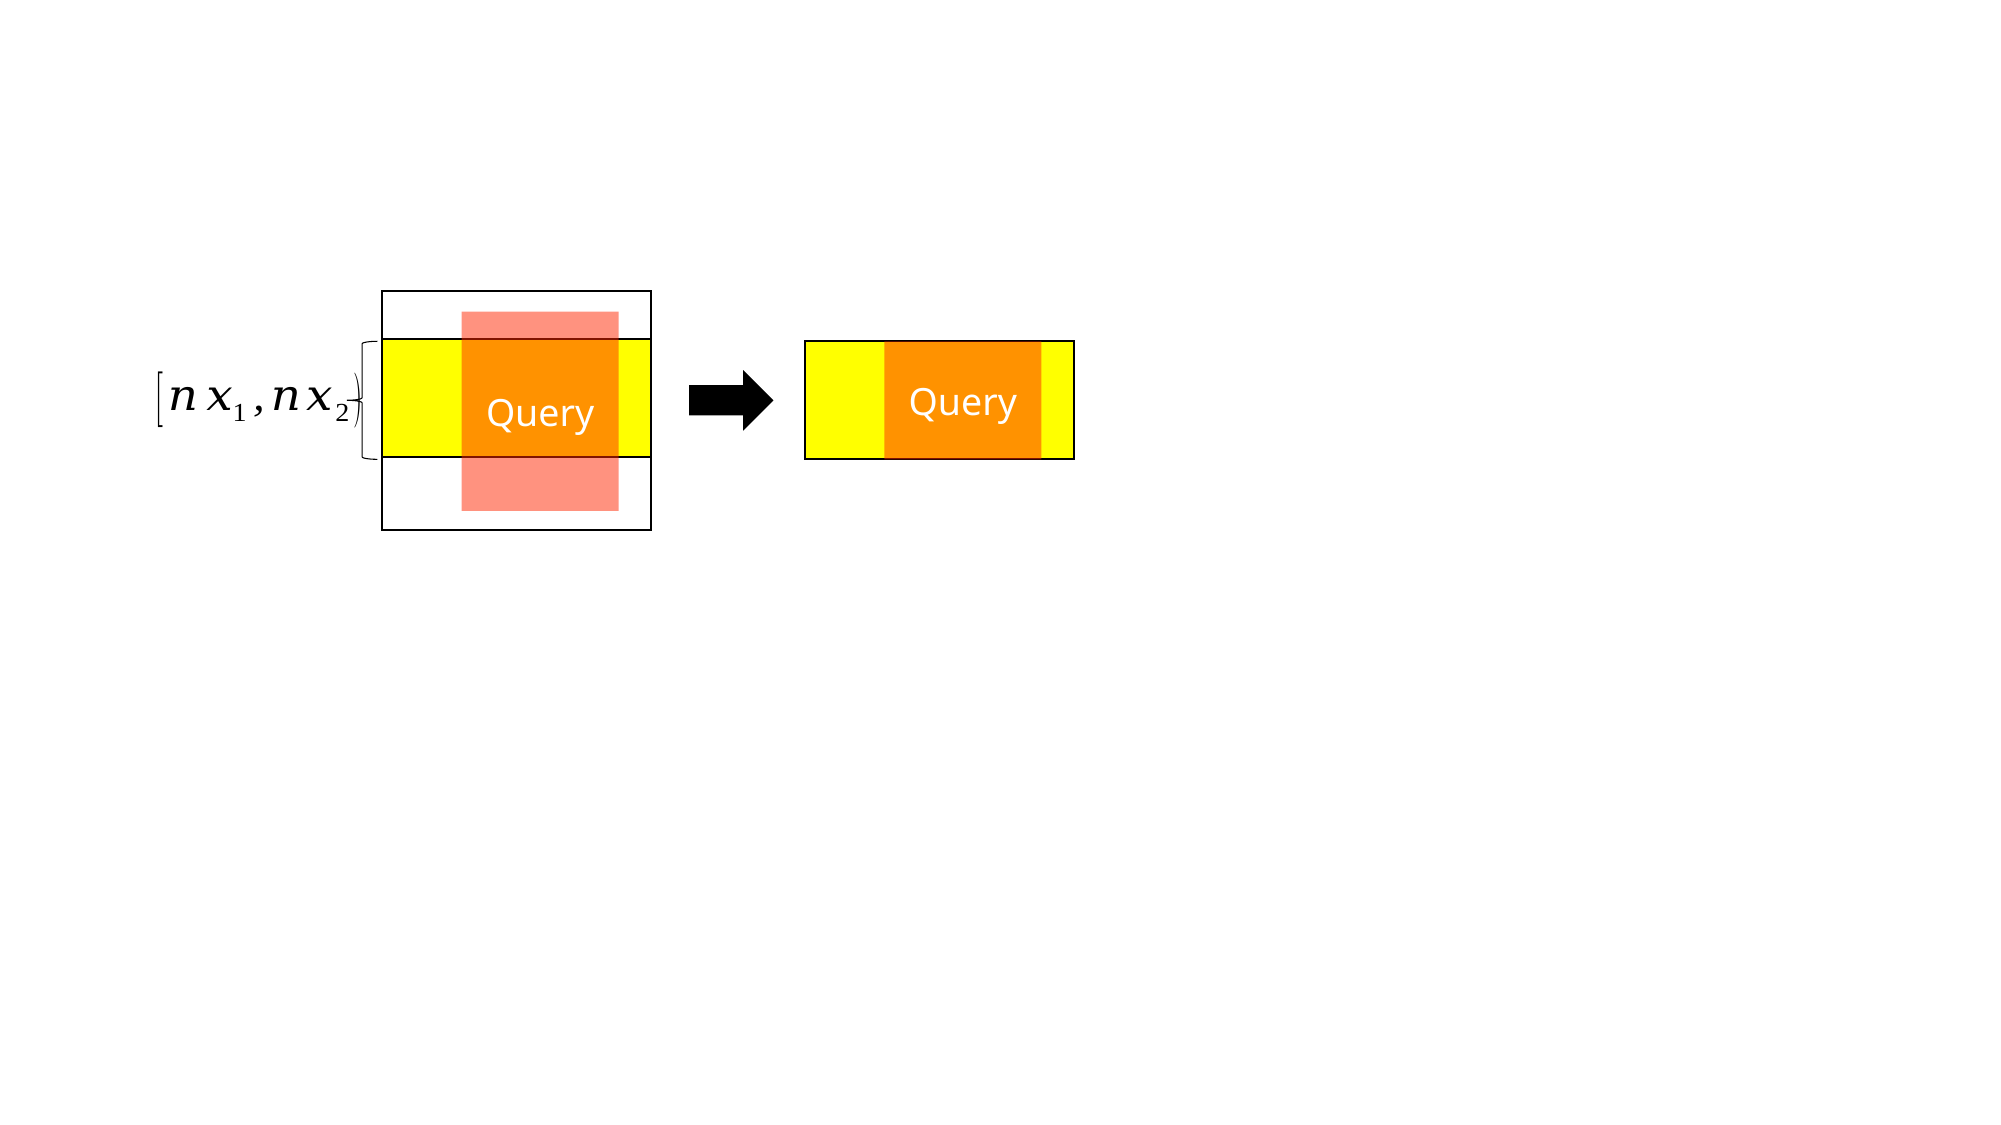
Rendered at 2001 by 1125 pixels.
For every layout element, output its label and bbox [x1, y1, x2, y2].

text_box [156, 239, 1101, 577]
